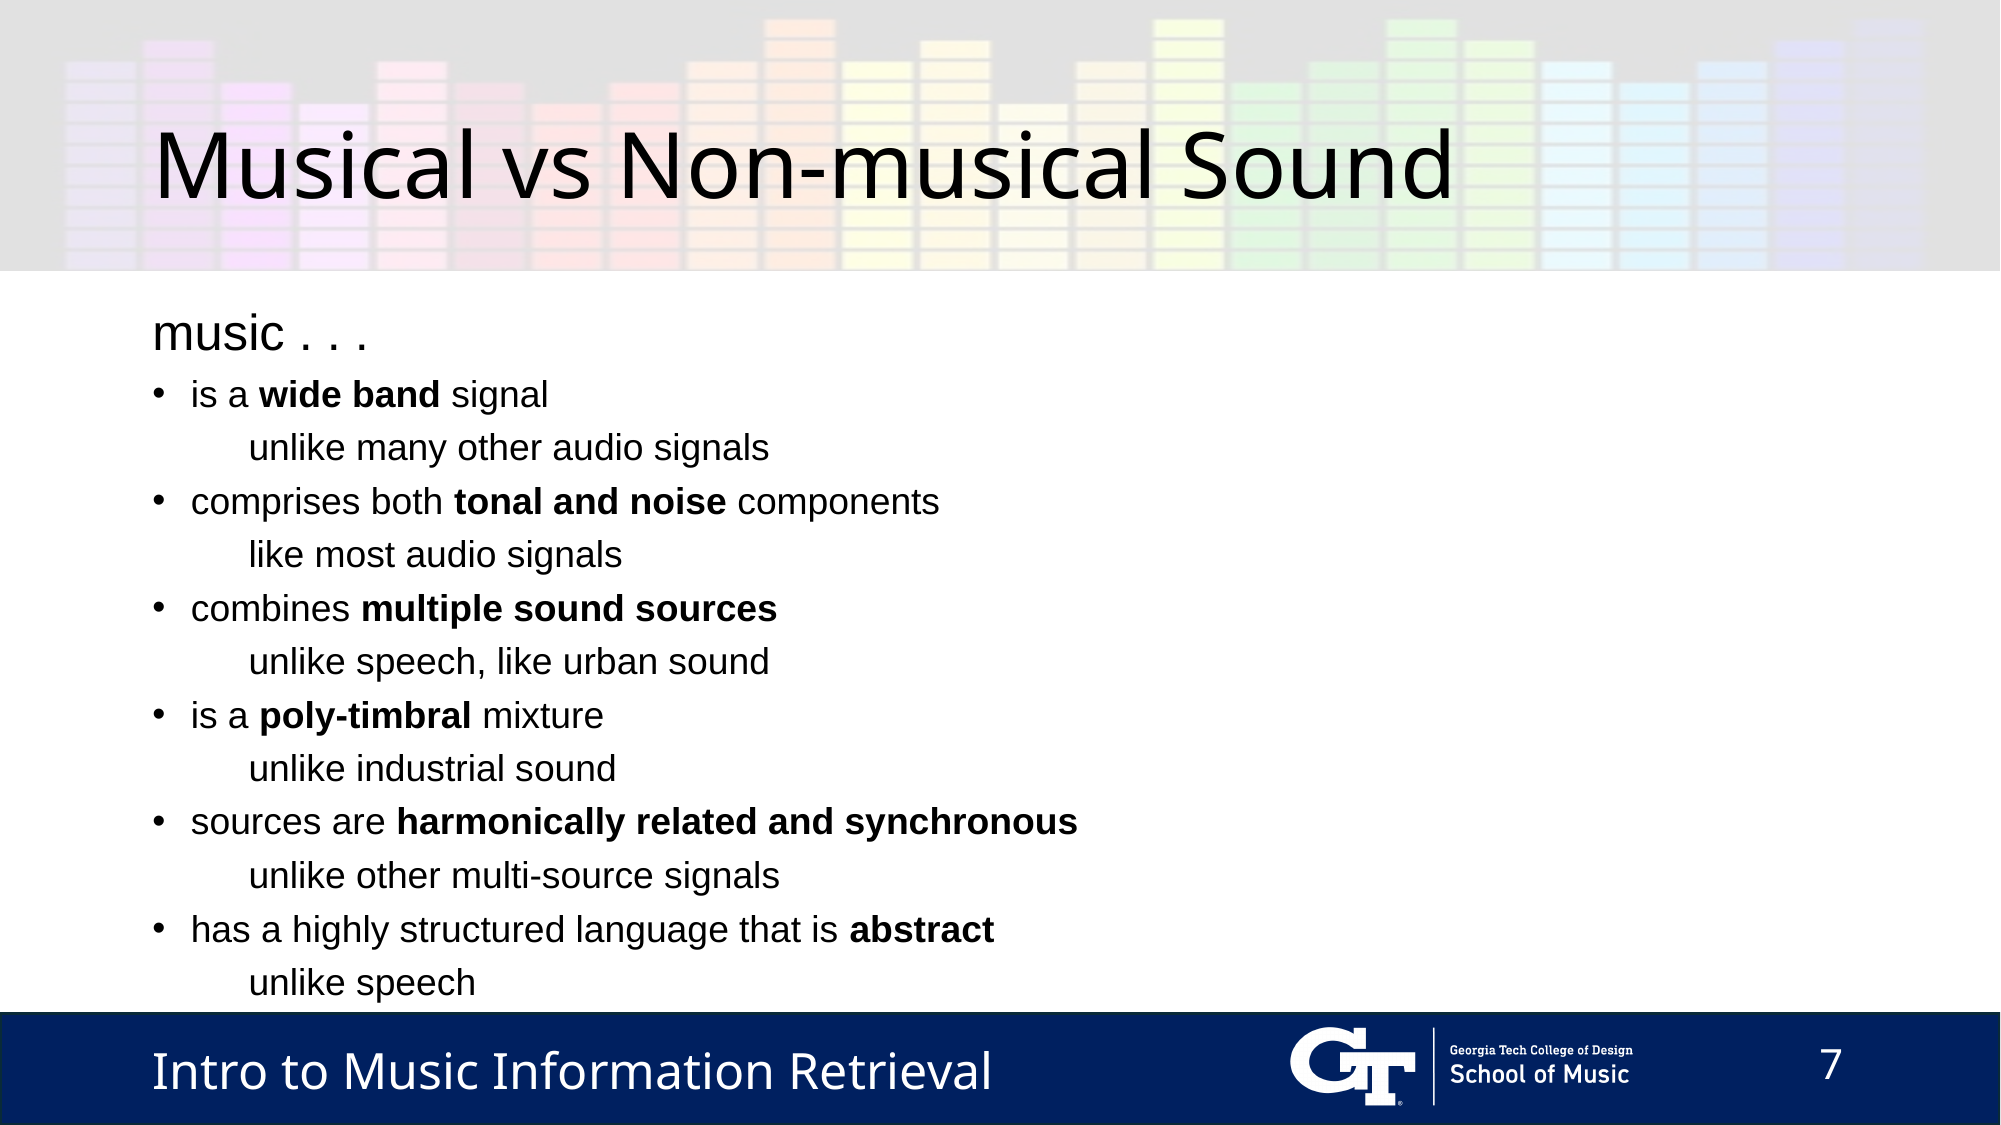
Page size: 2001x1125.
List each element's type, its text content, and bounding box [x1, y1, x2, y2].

slide_number 7 [1690, 1030, 1859, 1103]
footer Intro to Music Information Retrieval [137, 1013, 1288, 1125]
list music . . . is a wide band signal unlike many other audio signals comprises both tonal and noise components like most audio signals combines multiple sound sources unlike speech, like urban sound is a poly-timbral mixture unlike industrial sound sources are harmonically related and synchronous unlike other multi-source signals has a highly structured language that is abstract unlike speech [137, 299, 1863, 1014]
title Musical vs Non-musical Sound [137, 59, 1863, 278]
picture [1288, 1014, 1683, 1125]
